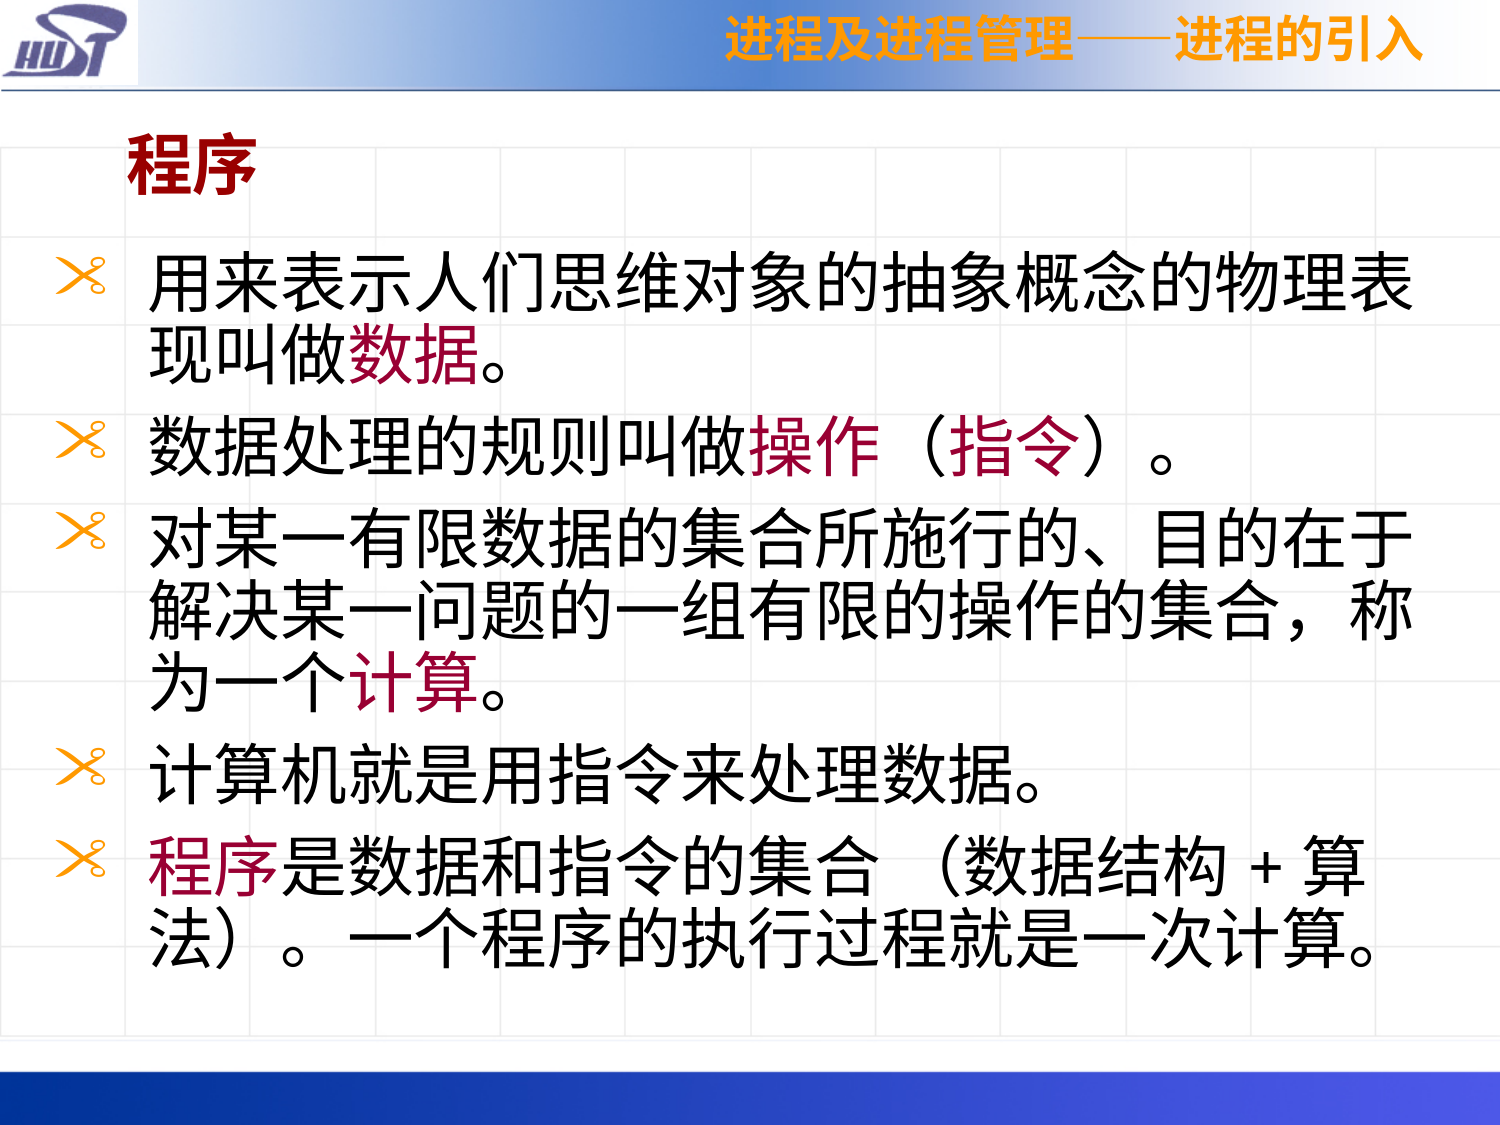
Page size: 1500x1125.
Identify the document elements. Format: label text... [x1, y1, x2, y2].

picture [0, 0, 1500, 1125]
text_box 程序 [49, 99, 336, 211]
text_box 进程及进程管理——进程的引入 [138, 6, 1440, 76]
text_box 用来表示人们思维对象的抽象概念的物理表现叫做数据。 数据处理的规则叫做操作（指令）。 对某一有限数据的集合所施行的、目的在于解决某一问题的一组有限的操作的集合，称为一个计算。 计算机就是用指令来处理数据。 程序是数据和指令的集合 （数据结构+算法）。一个程序的执行过程就是一次计算。 [38, 242, 1431, 1052]
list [0, 0, 138, 85]
